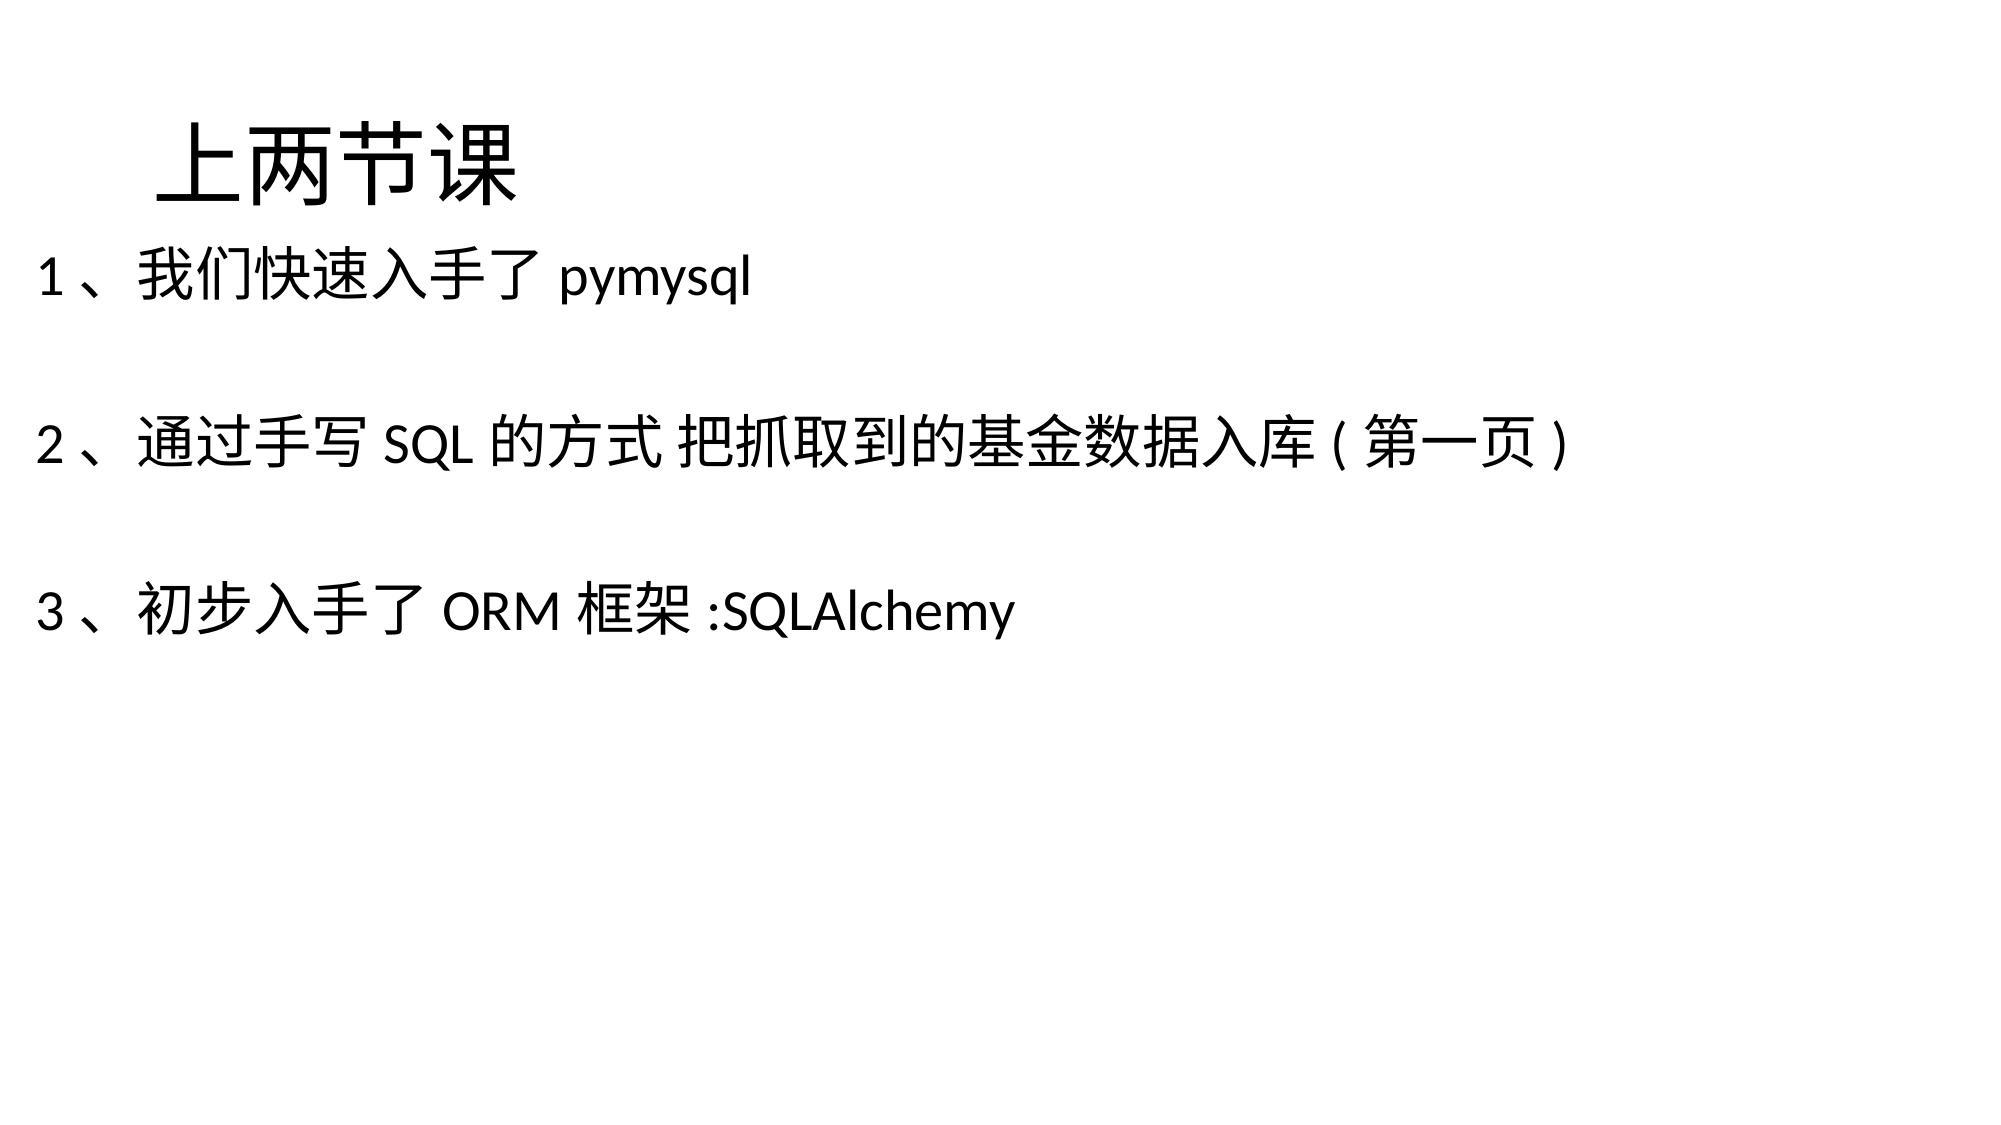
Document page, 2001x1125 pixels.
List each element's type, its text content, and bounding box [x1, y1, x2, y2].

title 上两节课 [137, 59, 1863, 237]
list 1、我们快速入手了pymysql 2、通过手写SQL的方式 把抓取到的基金数据入库(第一页) 3、初步入手了ORM框架:SQLAlchemy [20, 237, 1883, 1017]
